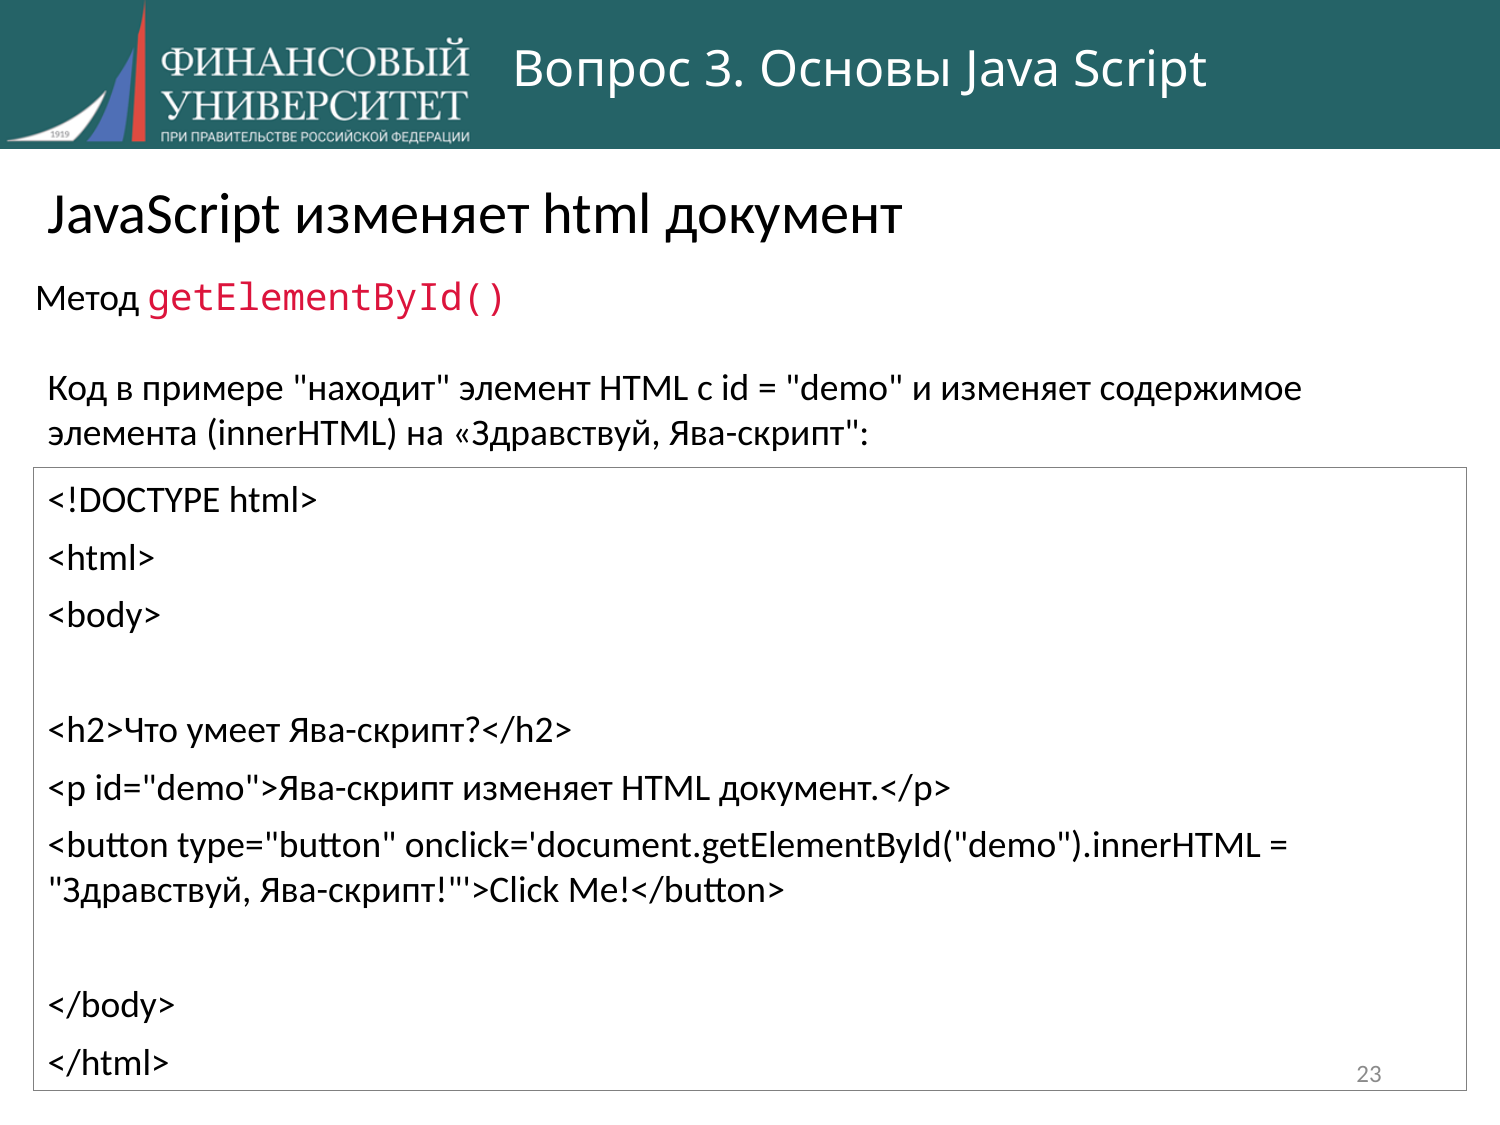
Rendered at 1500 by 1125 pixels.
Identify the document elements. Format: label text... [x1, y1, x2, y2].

picture [0, 0, 1500, 149]
text_box Код в примере "находит" элемент HTML с id = "demo" и изменяет содержимое элемента (innerHTML) на «Здравствуй, Ява-скрипт": [32, 355, 1443, 461]
list JavaScript изменяет html документ [33, 175, 1142, 260]
title Вопрос 3. Основы Java Script [497, 20, 1462, 120]
text_box Метод getElementById() [20, 265, 523, 326]
text_box <!DOCTYPE html> <html> <body> <h2>Что умеет Ява-скрипт?</h2> <p id="demo">Ява-скрипт изменяет HTML документ.</p> <button type="button" onclick='document.getElementById("demo").innerHTML = "Здравствуй, Ява-скрипт!"'>Click Me!</button> </body> </html> [33, 467, 1467, 1091]
slide_number 23 [1241, 1042, 1397, 1103]
